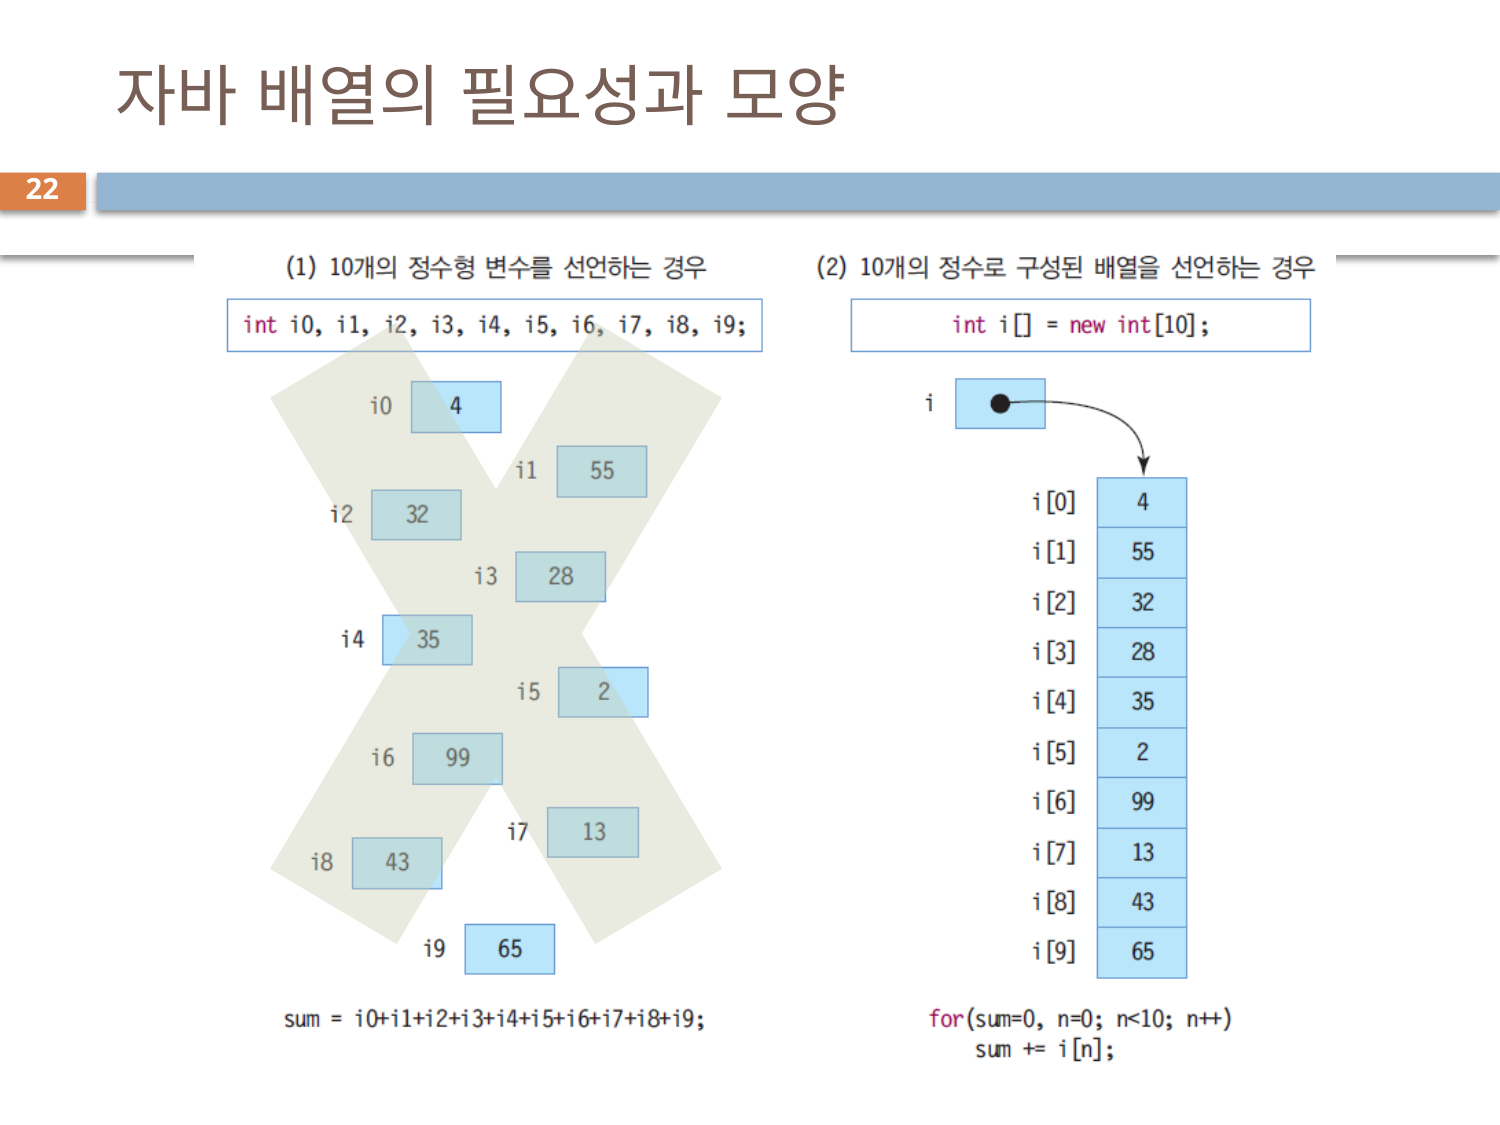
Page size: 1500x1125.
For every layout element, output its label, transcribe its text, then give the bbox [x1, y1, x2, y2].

picture [194, 219, 1336, 1094]
title 자바 배열의 필요성과 모양 [100, 37, 1438, 149]
slide_number 22 [0, 170, 87, 211]
